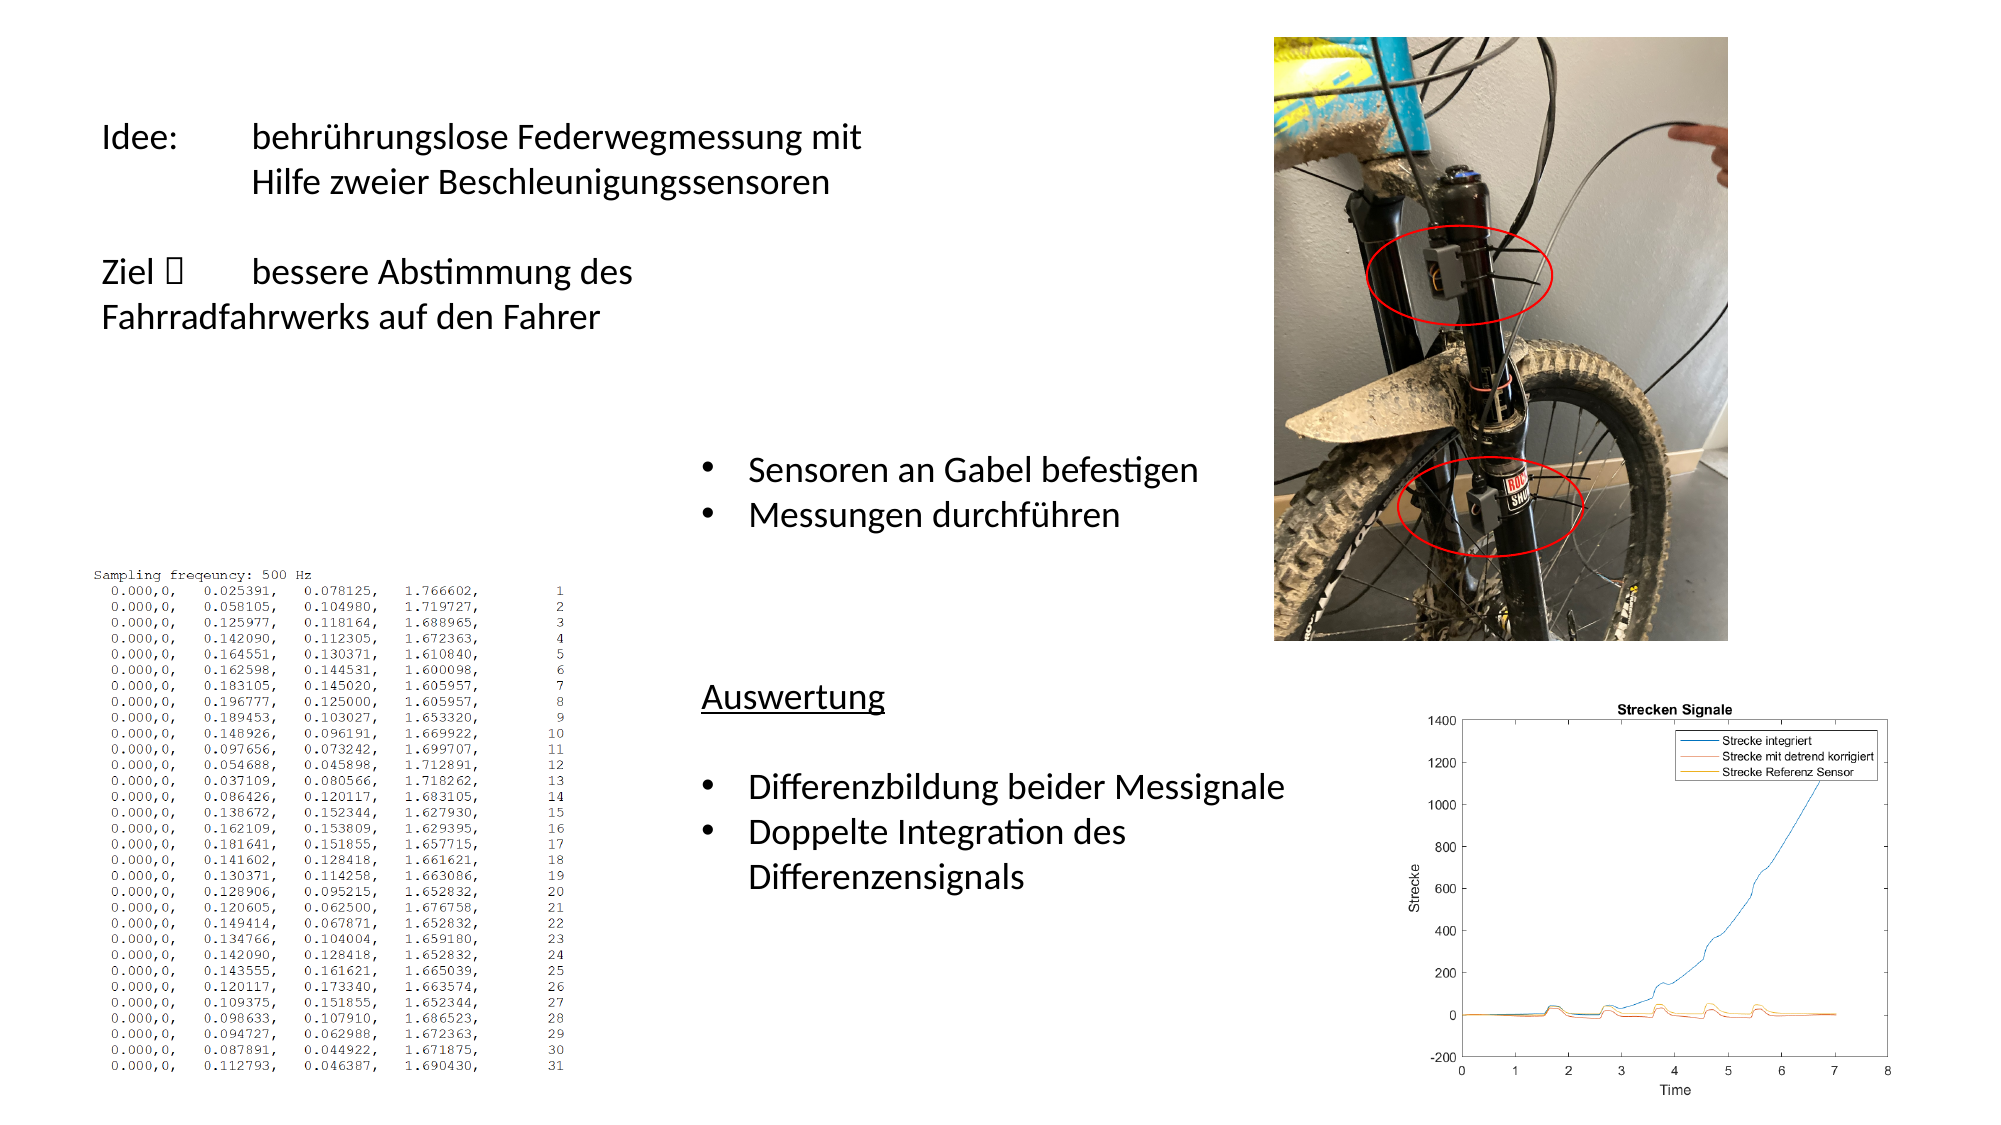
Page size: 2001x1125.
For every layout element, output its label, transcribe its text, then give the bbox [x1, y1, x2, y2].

picture [86, 562, 597, 1074]
picture [1390, 689, 1940, 1102]
text_box Sensoren an Gabel befestigen Messungen durchführen [686, 437, 1274, 542]
picture [1274, 37, 1728, 641]
text_box Idee: behrührungslose Federwegmessung mit Hilfe zweier Beschleunigungssensoren Ziel  bessere Abstimmung des Fahrradfahrwerks auf den Fahrer [86, 104, 914, 345]
